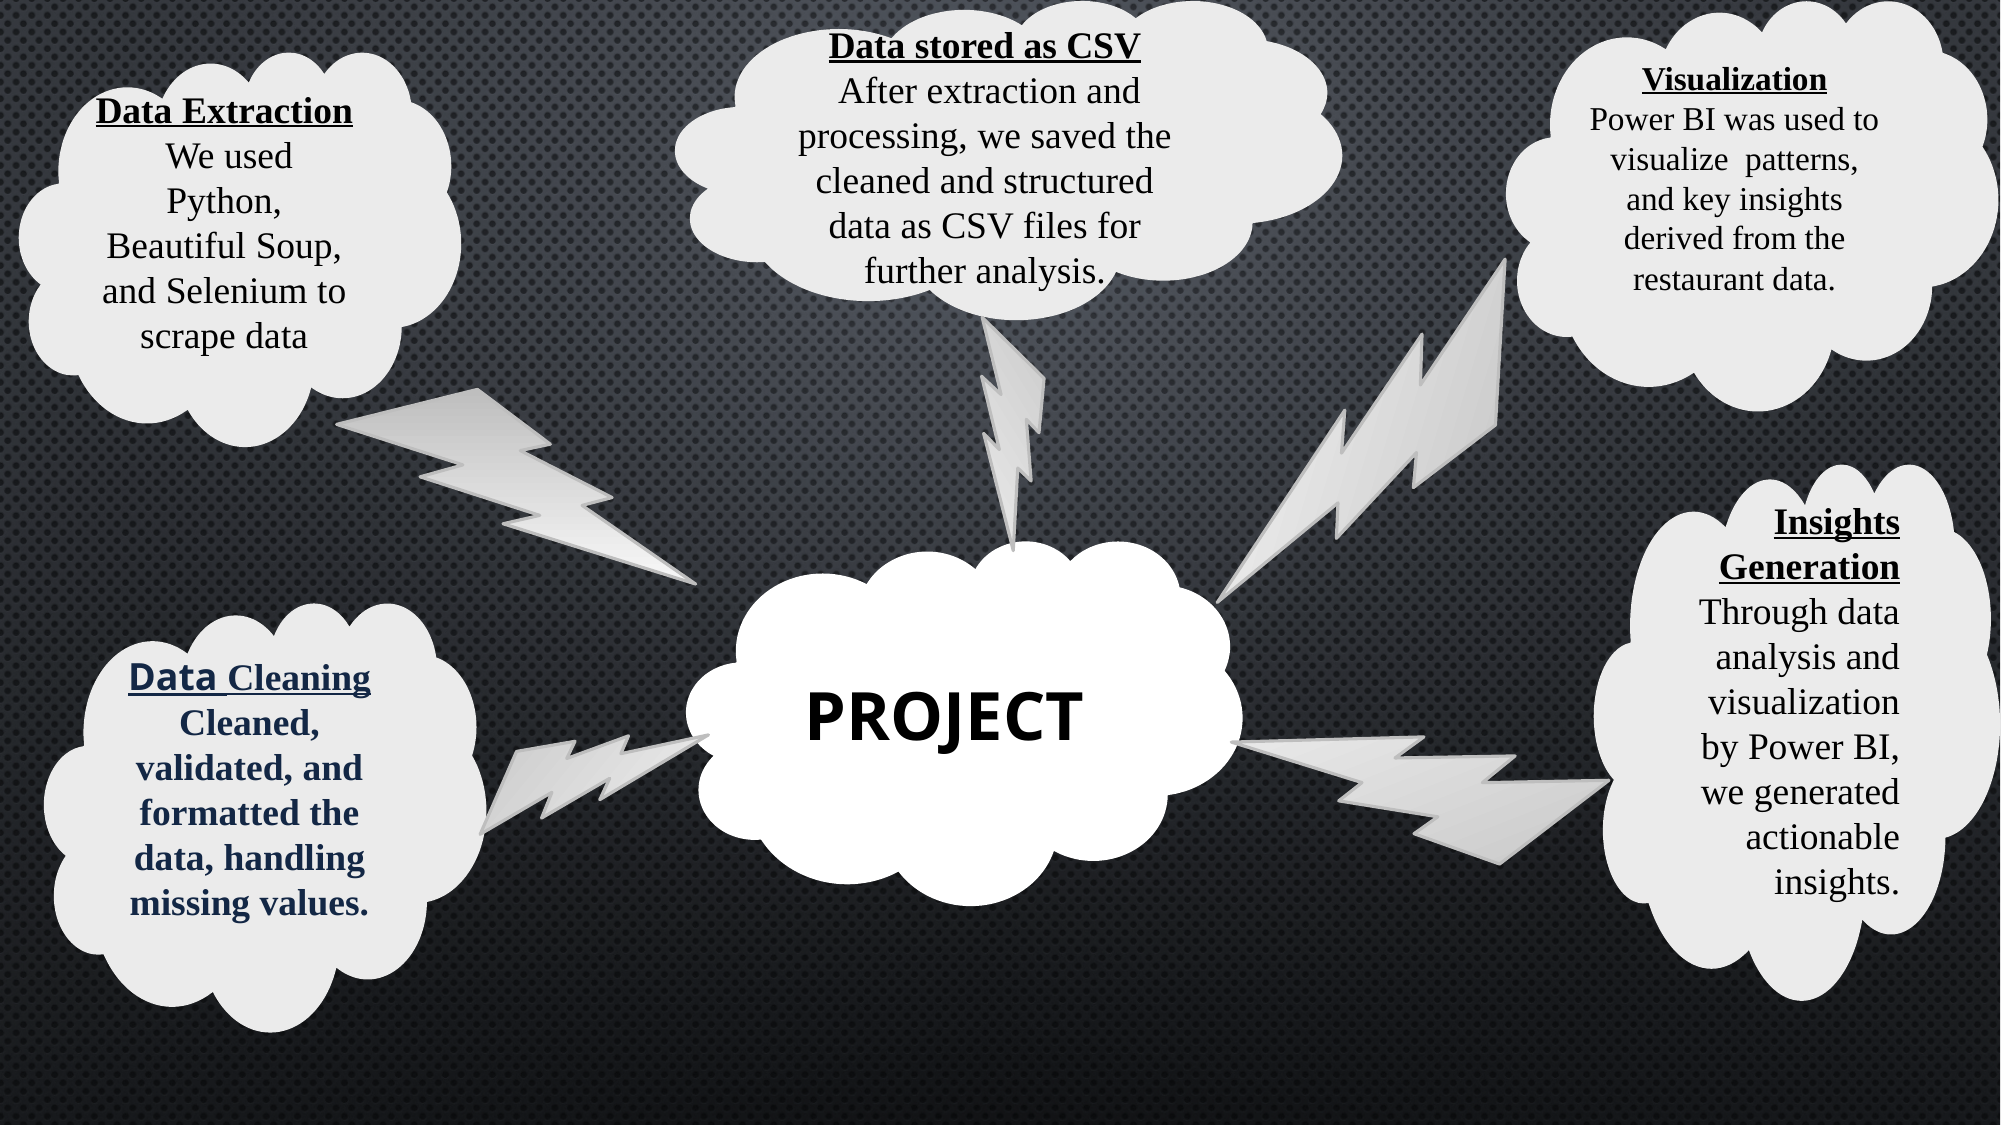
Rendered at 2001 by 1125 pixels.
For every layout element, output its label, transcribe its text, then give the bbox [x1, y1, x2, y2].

text_box Data Cleaning Cleaned, validated, and formatted the data, handling missing values. [42, 601, 488, 1035]
text_box Insights Generation Through data analysis and visualization by Power BI, we generated actionable insights. [1592, 462, 2000, 1003]
text_box PROJECT [684, 539, 1245, 908]
text_box Visualization Power BI was used to visualize patterns, and key insights derived from the restaurant data. [1504, 0, 2000, 414]
text_box Data stored as CSV After extraction and processing, we saved the cleaned and structured data as CSV files for further analysis. [673, 0, 1344, 322]
text_box [1229, 735, 1611, 866]
text_box [478, 733, 710, 836]
text_box [980, 315, 1046, 553]
text_box [335, 387, 698, 586]
text_box Data Extraction We used Python, Beautiful Soup, and Selenium to scrape data [17, 50, 463, 449]
text_box [1215, 257, 1507, 604]
